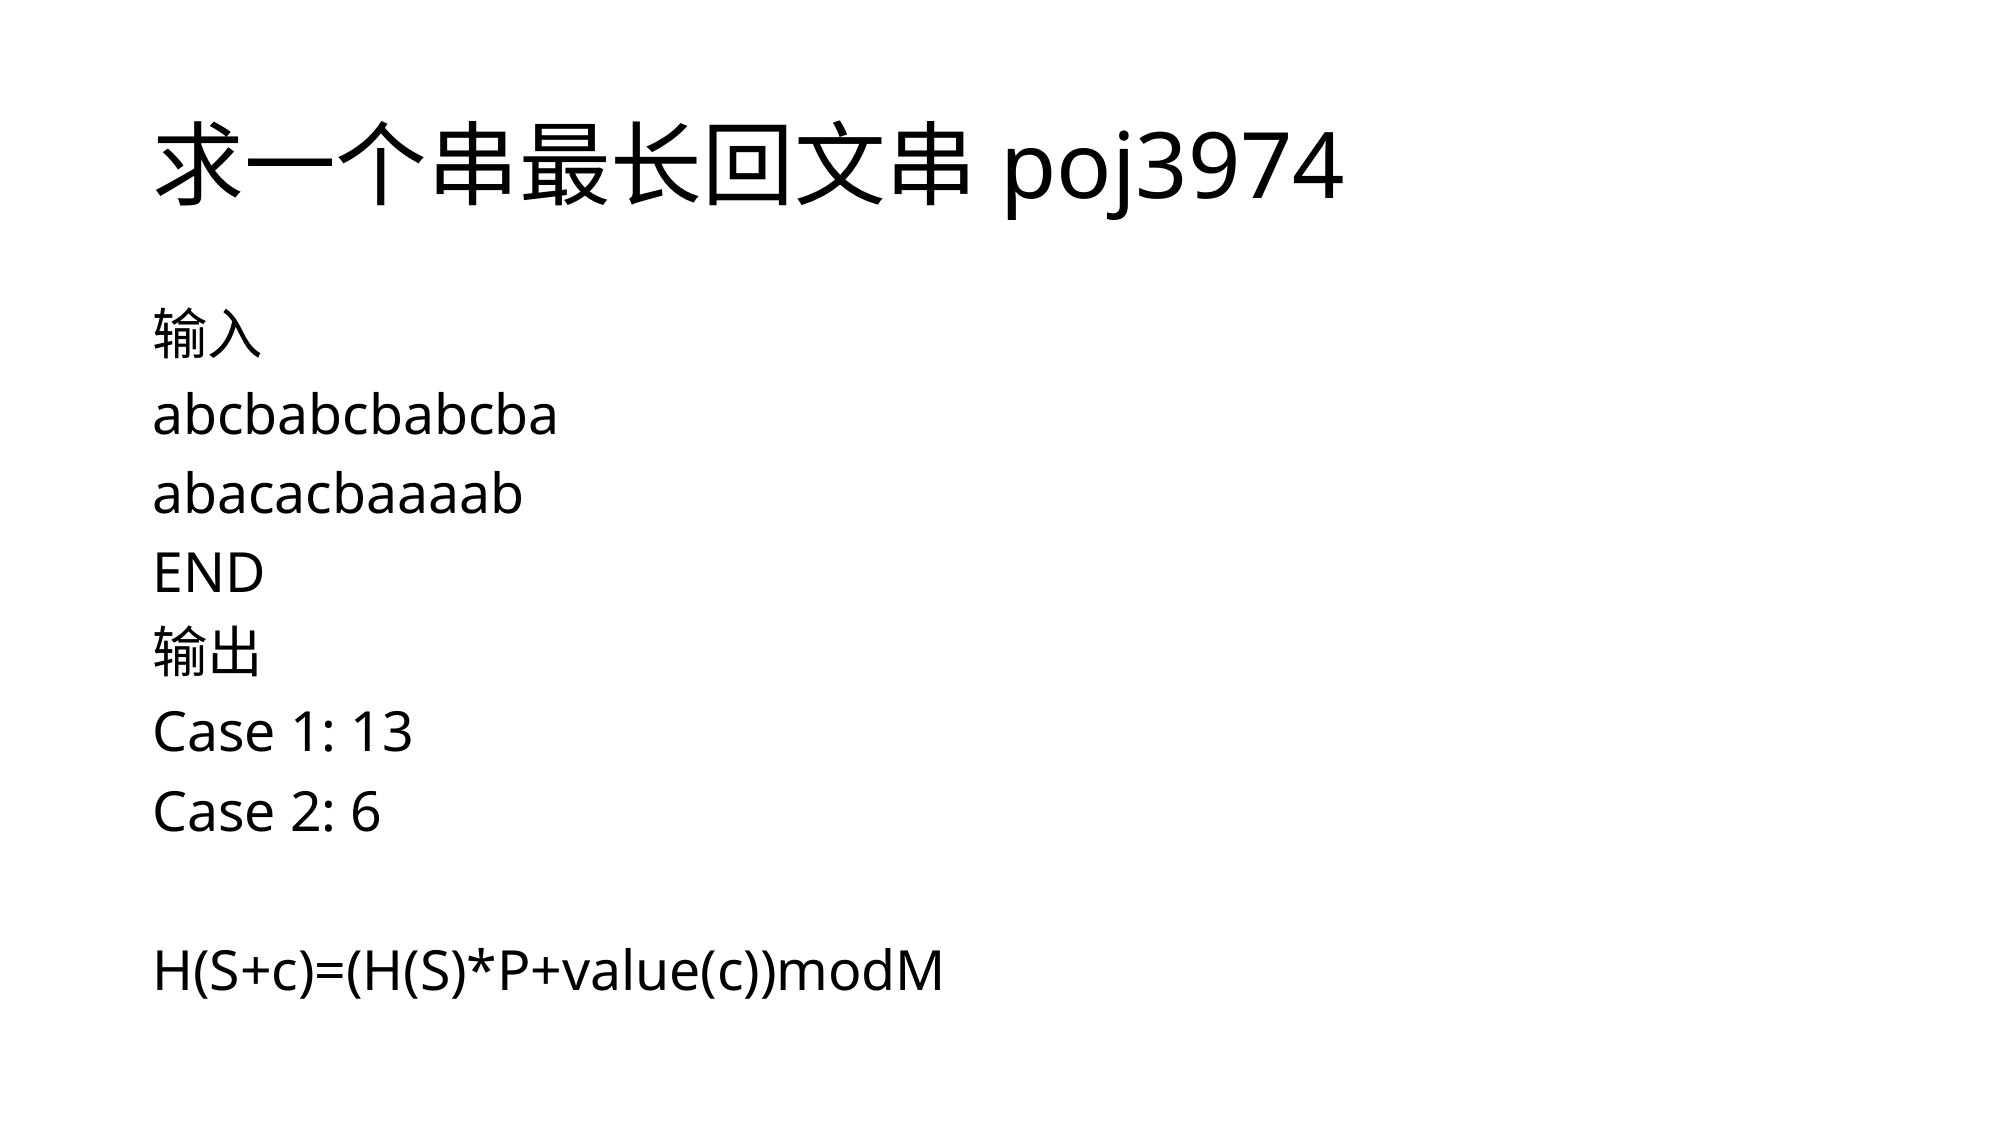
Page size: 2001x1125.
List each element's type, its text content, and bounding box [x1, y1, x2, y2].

title 求一个串最长回文串poj3974 [137, 59, 1863, 278]
list 输入 abcbabcbabcba abacacbaaaab END 输出 Case 1: 13 Case 2: 6 H(S+c)=(H(S)*P+value(c))modM [137, 299, 1863, 1014]
